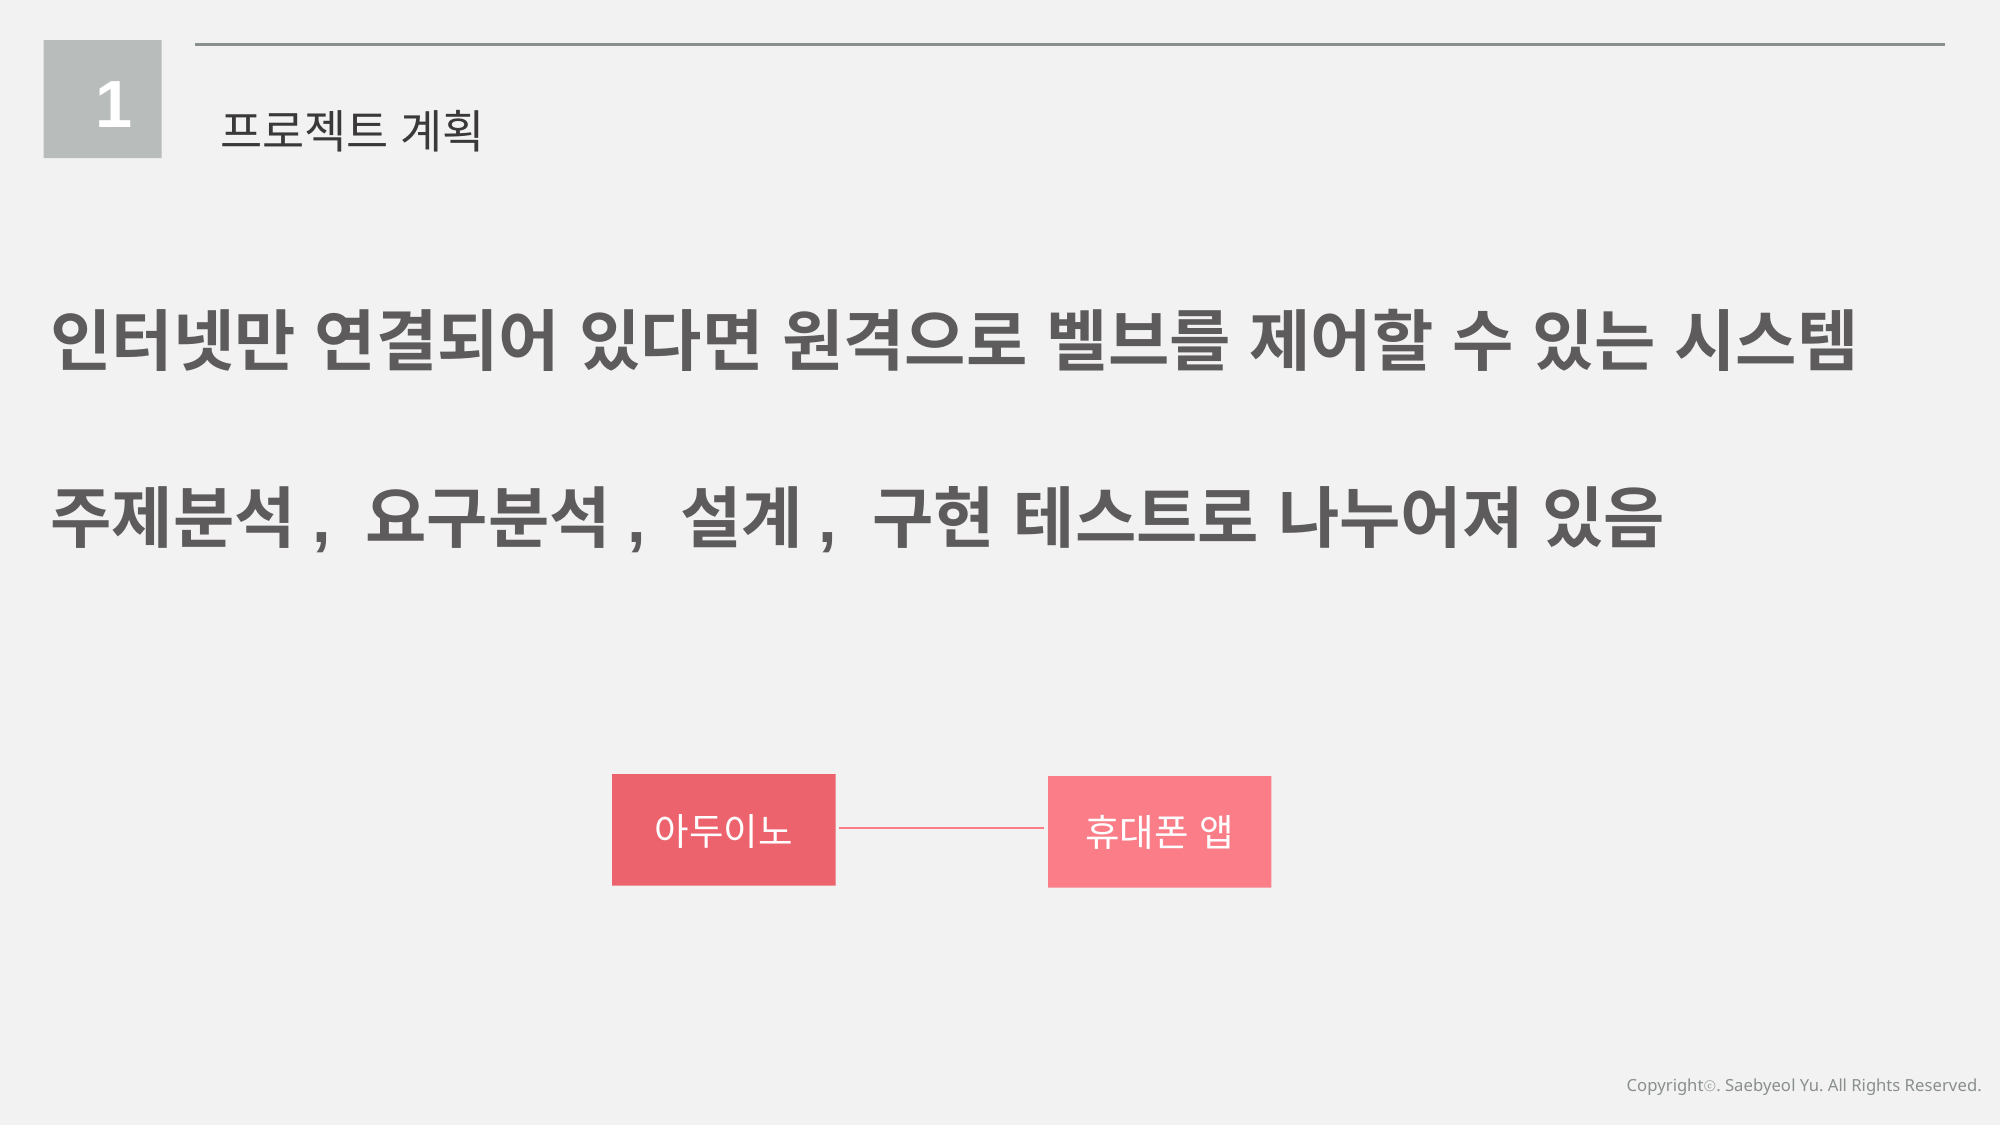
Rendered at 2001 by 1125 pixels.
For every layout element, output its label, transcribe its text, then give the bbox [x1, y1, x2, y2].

text_box 아두이노 [611, 773, 837, 887]
text_box 1 [80, 52, 123, 148]
text_box 휴대폰 앱 [1047, 775, 1272, 889]
text_box 주제분석, 요구분석, 설계, 구현 테스트로 나누어져 있음 [35, 468, 1965, 564]
text_box 인터넷만 연결되어 있다면 원격으로 벨브를 제어할 수 있는 시스템 [35, 291, 1965, 386]
text_box [42, 39, 163, 159]
text_box 프로젝트 계획 [205, 95, 500, 166]
